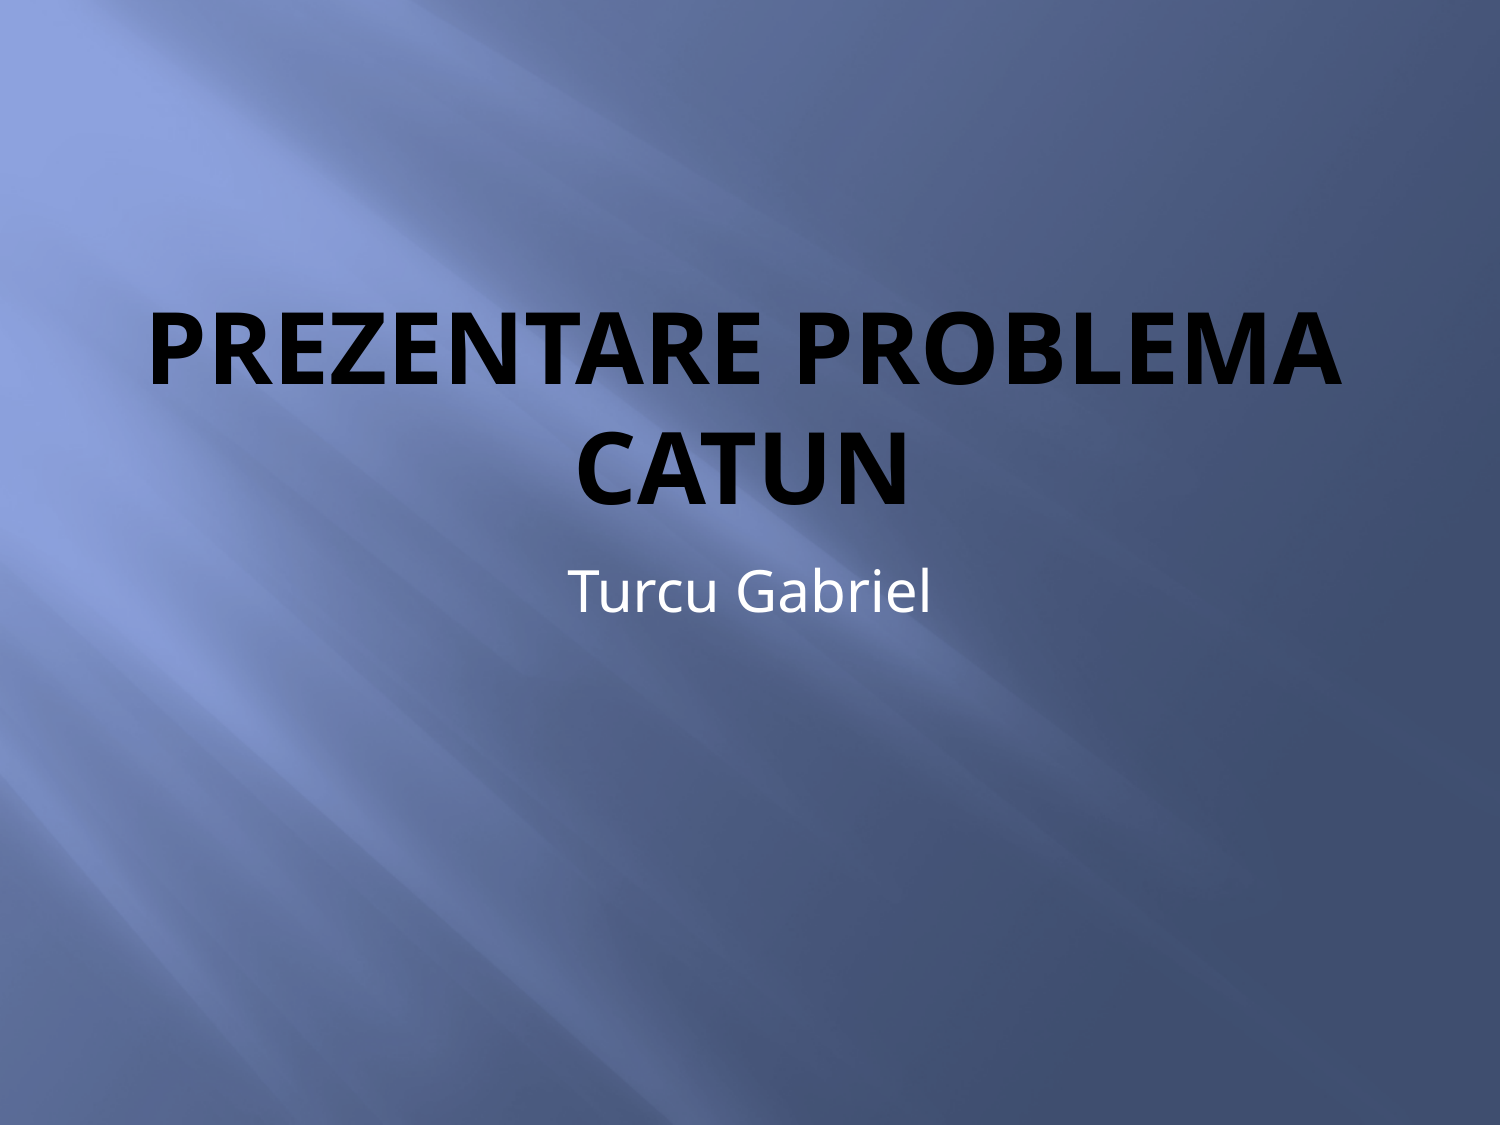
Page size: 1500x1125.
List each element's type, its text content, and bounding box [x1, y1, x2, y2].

title Prezentare Problema Catun [69, 224, 1420, 525]
subtitle Turcu Gabriel [225, 546, 1275, 834]
